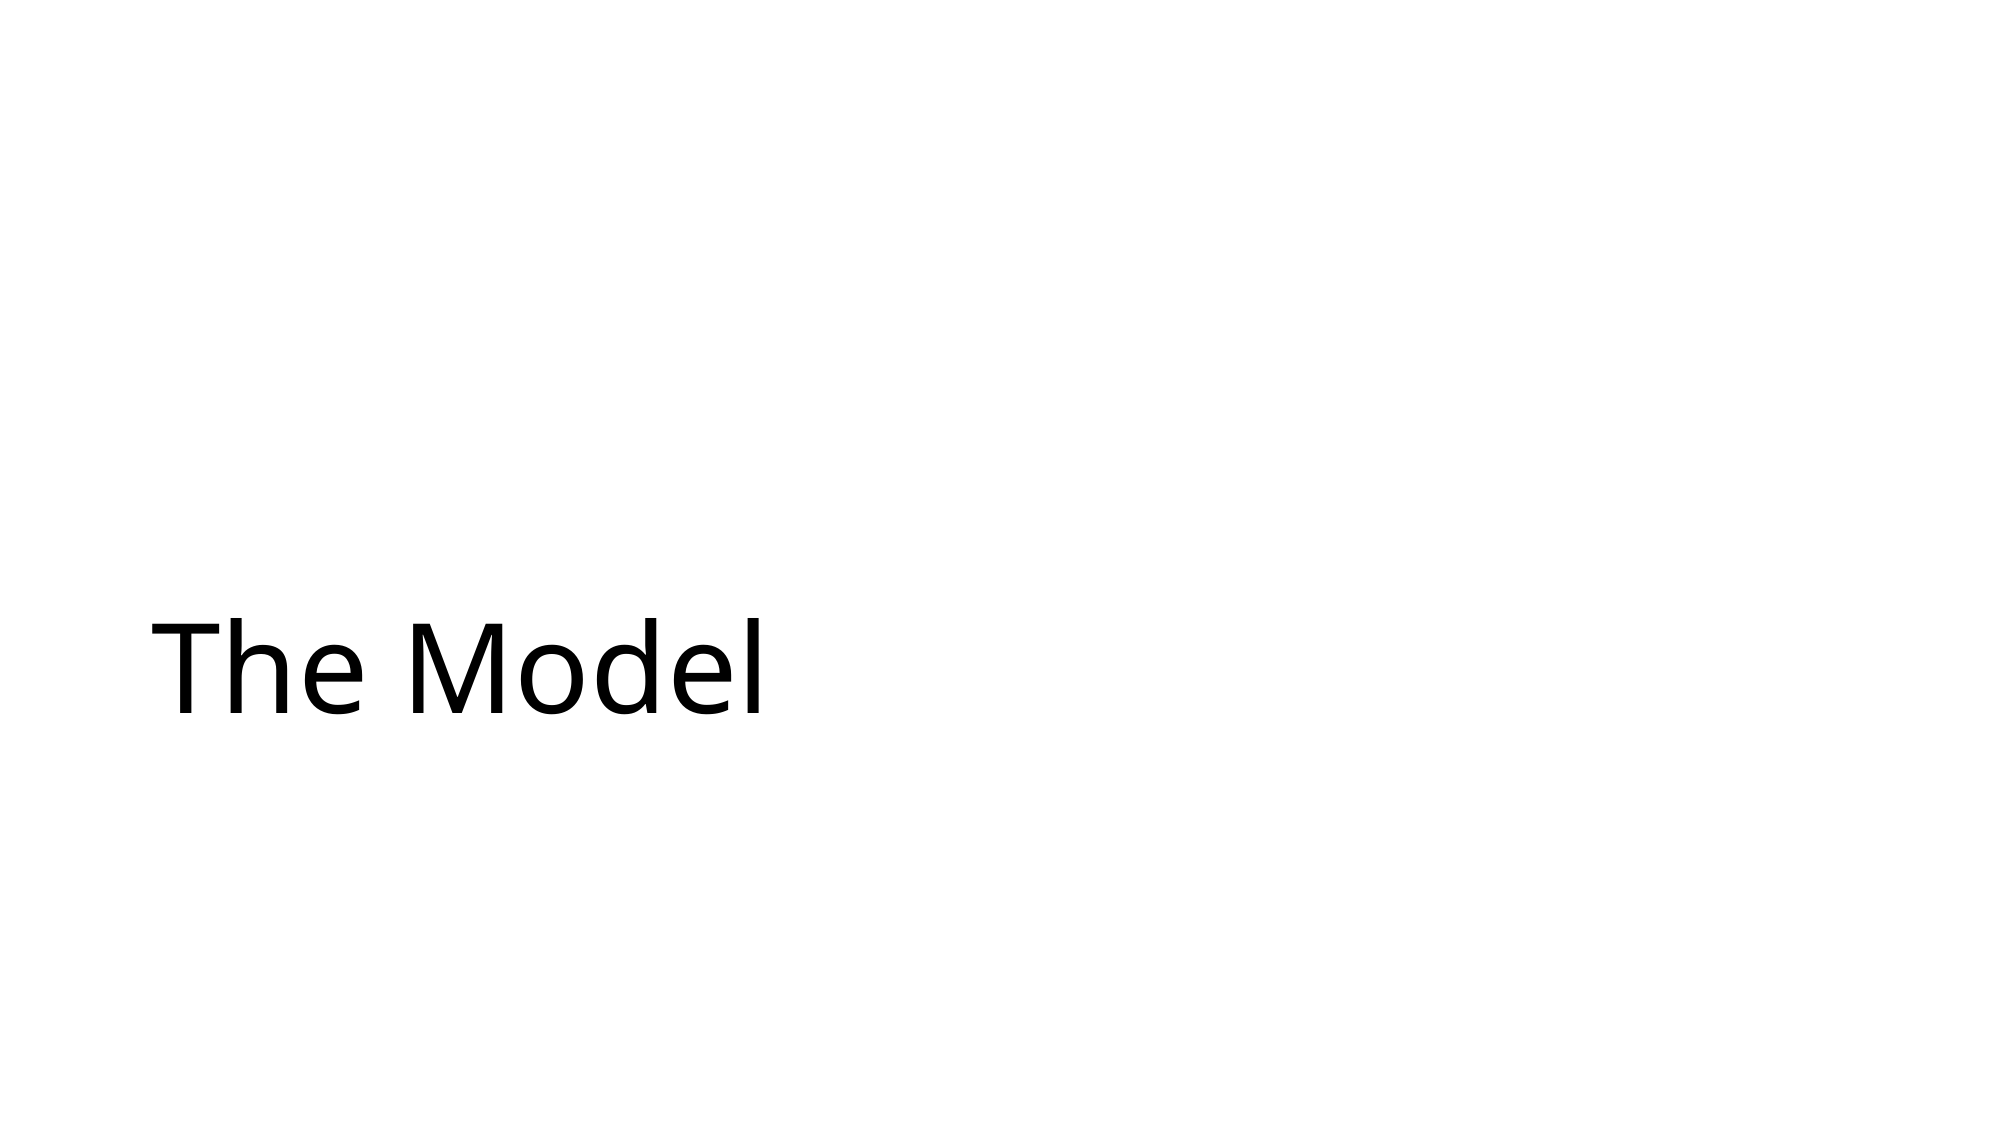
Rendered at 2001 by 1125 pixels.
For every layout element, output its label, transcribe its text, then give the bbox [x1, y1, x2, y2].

title The Model [136, 280, 1862, 749]
